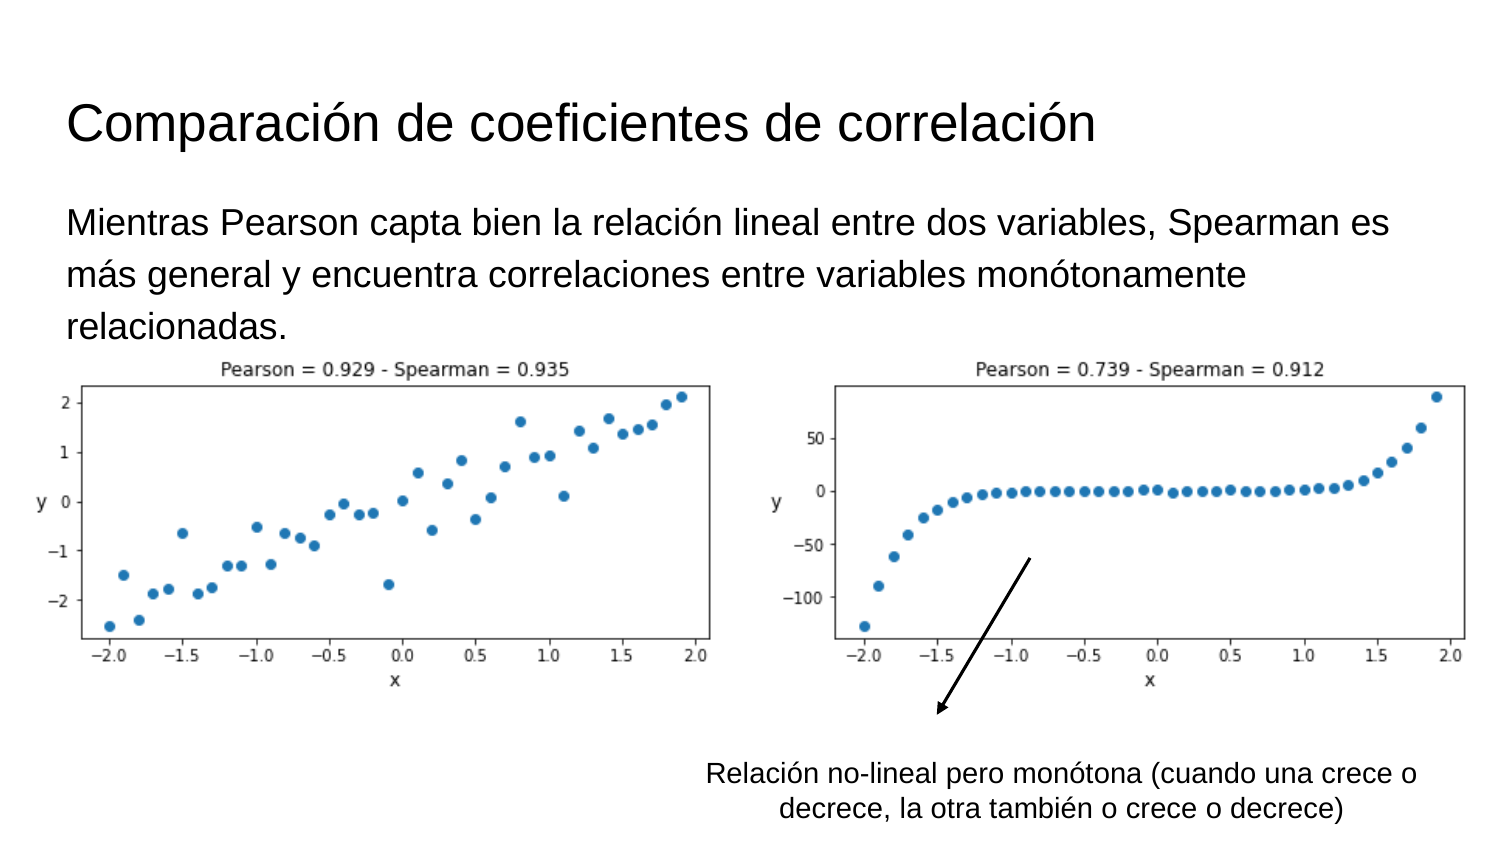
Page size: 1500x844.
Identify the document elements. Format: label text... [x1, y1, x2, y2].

list Mientras Pearson capta bien la relación lineal entre dos variables, Spearman es más general y encuentra correlaciones entre variables monótonamente relacionadas. [51, 176, 1449, 348]
text_box Relación no-lineal pero monótona (cuando una crece o decrece, la otra también o crece o decrece) [684, 739, 1440, 840]
title Comparación de coeficientes de correlación [51, 72, 1449, 167]
picture [24, 350, 1476, 703]
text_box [936, 557, 1031, 716]
